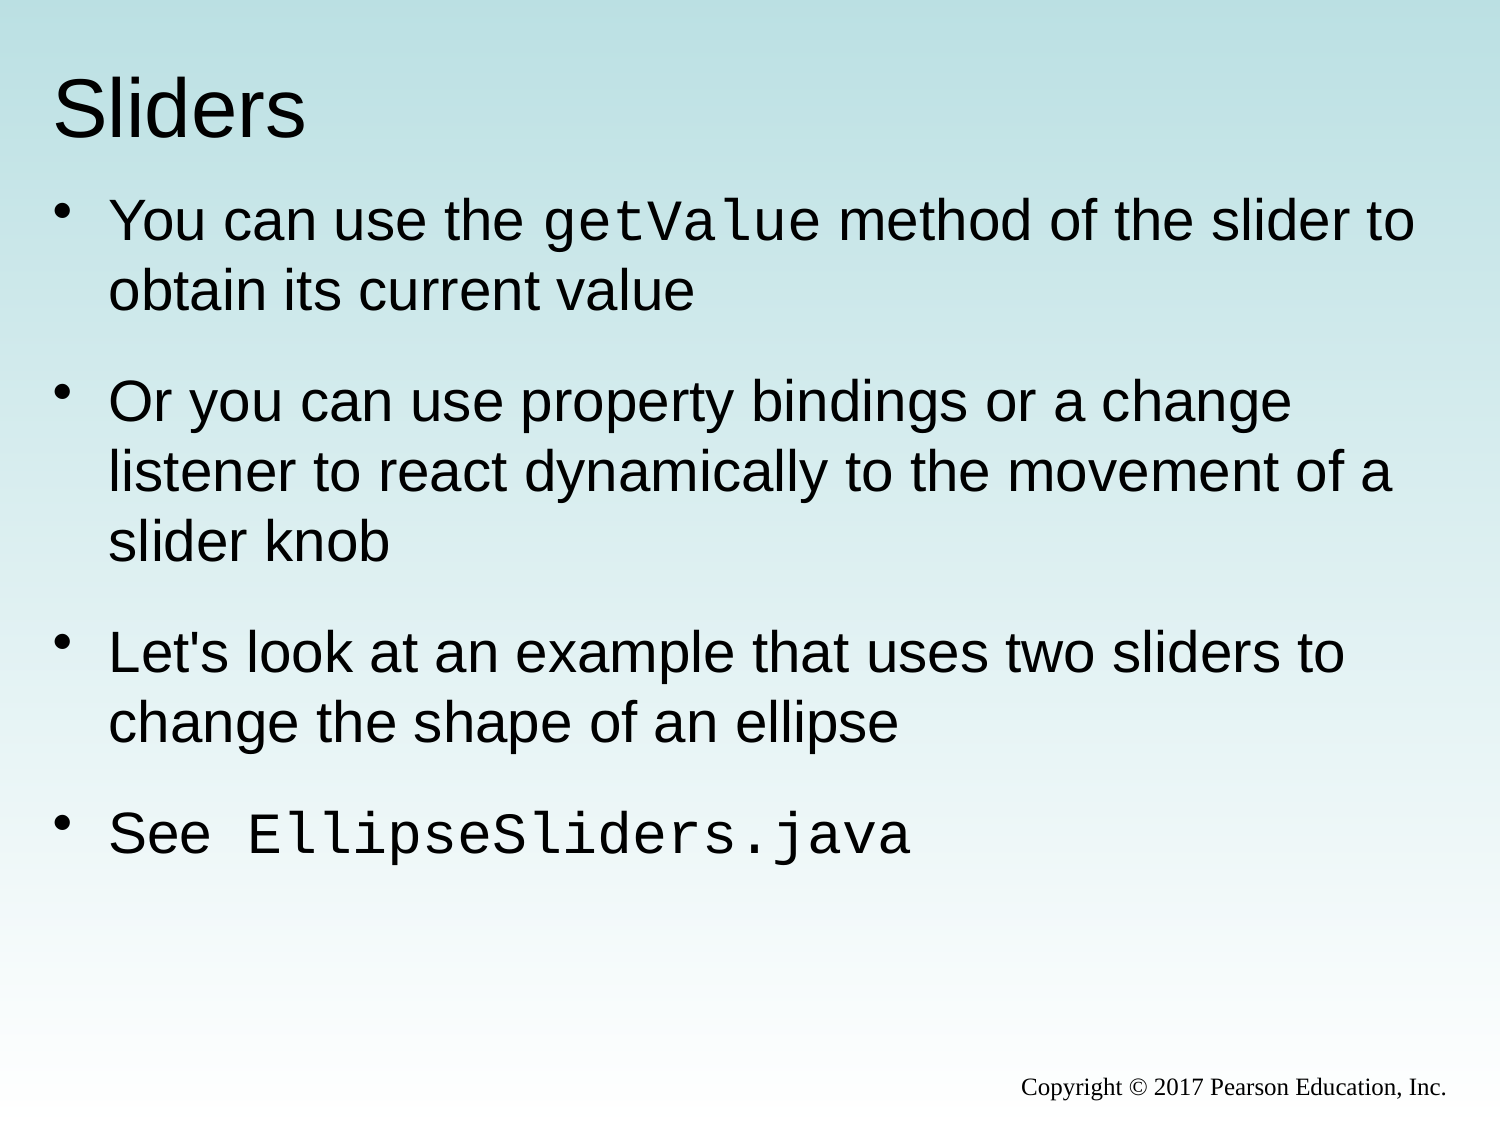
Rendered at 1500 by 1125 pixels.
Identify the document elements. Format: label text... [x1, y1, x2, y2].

title Sliders [37, 45, 1463, 163]
list You can use the getValue method of the slider to obtain its current value Or you can use property bindings or a change listener to react dynamically to the movement of a slider knob Let's look at an example that uses two sliders to change the shape of an ellipse See EllipseSliders.java [37, 174, 1463, 963]
footer Copyright © 2017 Pearson Education, Inc. [549, 1062, 1463, 1114]
